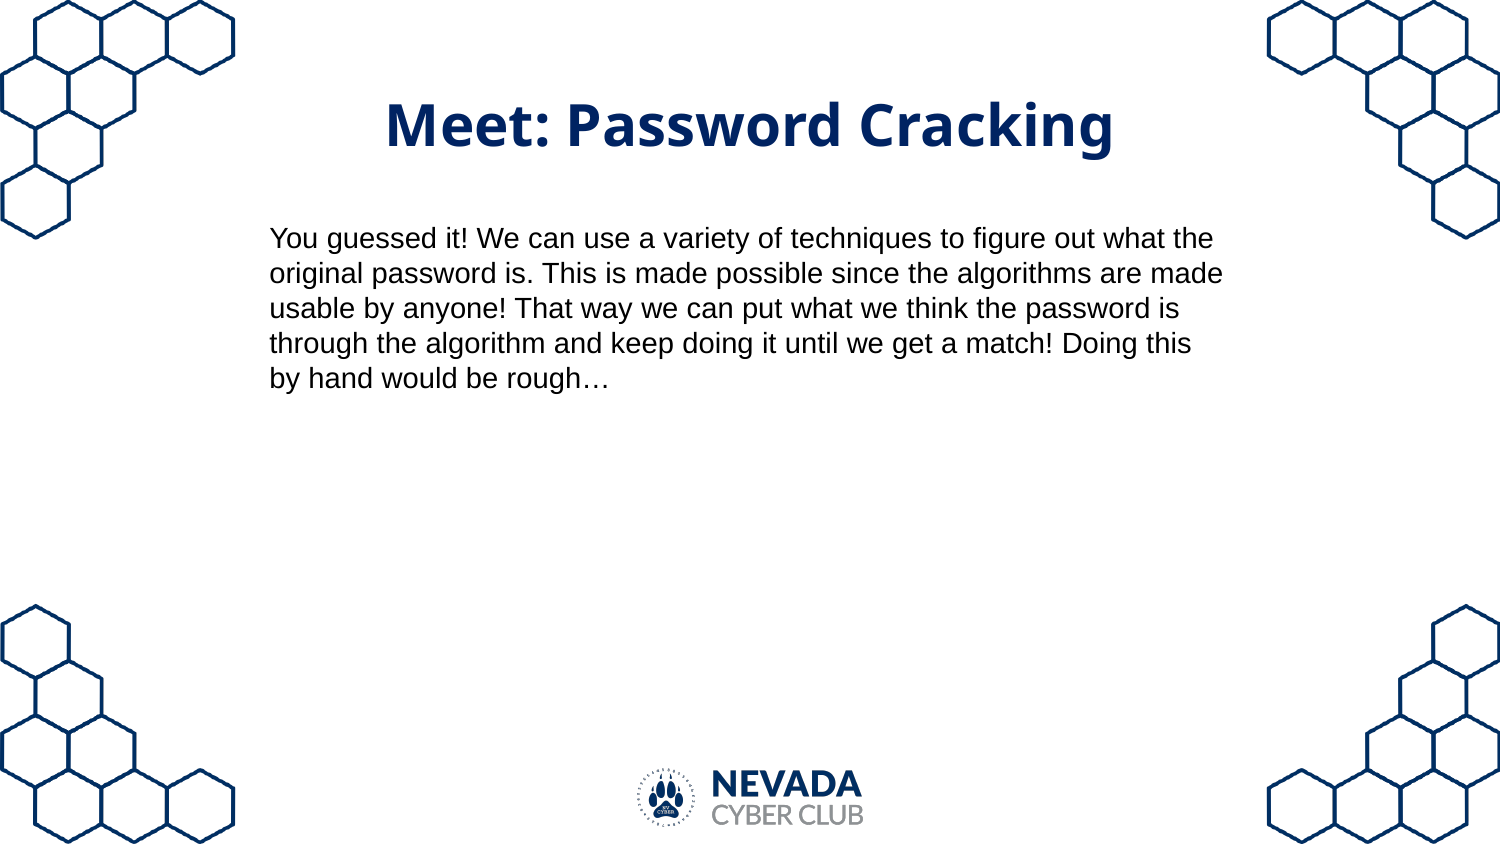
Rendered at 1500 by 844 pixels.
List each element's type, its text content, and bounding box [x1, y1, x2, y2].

title Meet: Password Cracking [51, 72, 1449, 167]
text_box You guessed it! We can use a variety of techniques to figure out what the original password is. This is made possible since the algorithms are made usable by anyone! That way we can put what we think the password is through the algorithm and keep doing it until we get a match! Doing this by hand would be rough… [254, 204, 1246, 410]
picture [0, 0, 1500, 844]
